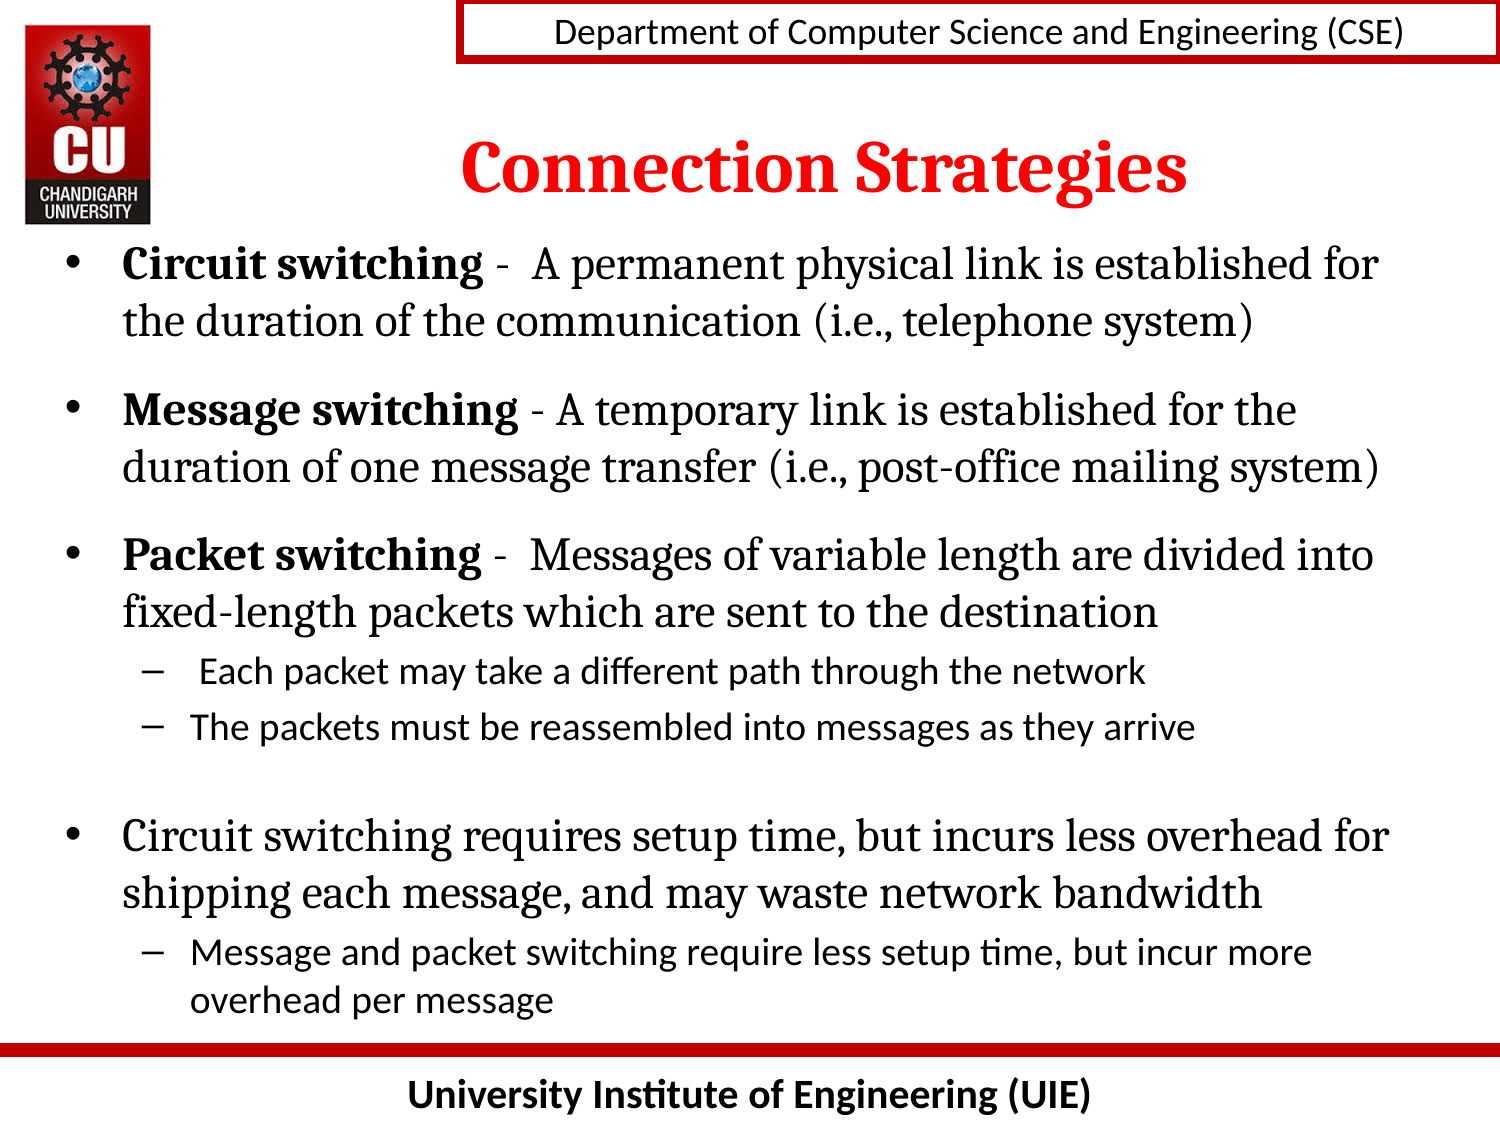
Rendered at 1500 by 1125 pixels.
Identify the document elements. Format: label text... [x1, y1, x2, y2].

picture [24, 24, 151, 225]
title Connection Strategies [174, 37, 1475, 288]
list Circuit switching - A permanent physical link is established for the duration of the communication (i.e., telephone system) Message switching - A temporary link is established for the duration of one message transfer (i.e., post-office mailing system) Packet switching - Messages of variable length are divided into fixed-length packets which are sent to the destination Each packet may take a different path through the network The packets must be reassembled into messages as they arrive Circuit switching requires setup time, but incurs less overhead for shipping each message, and may waste network bandwidth Message and packet switching require less setup time, but incur more overhead per message [50, 224, 1463, 1038]
